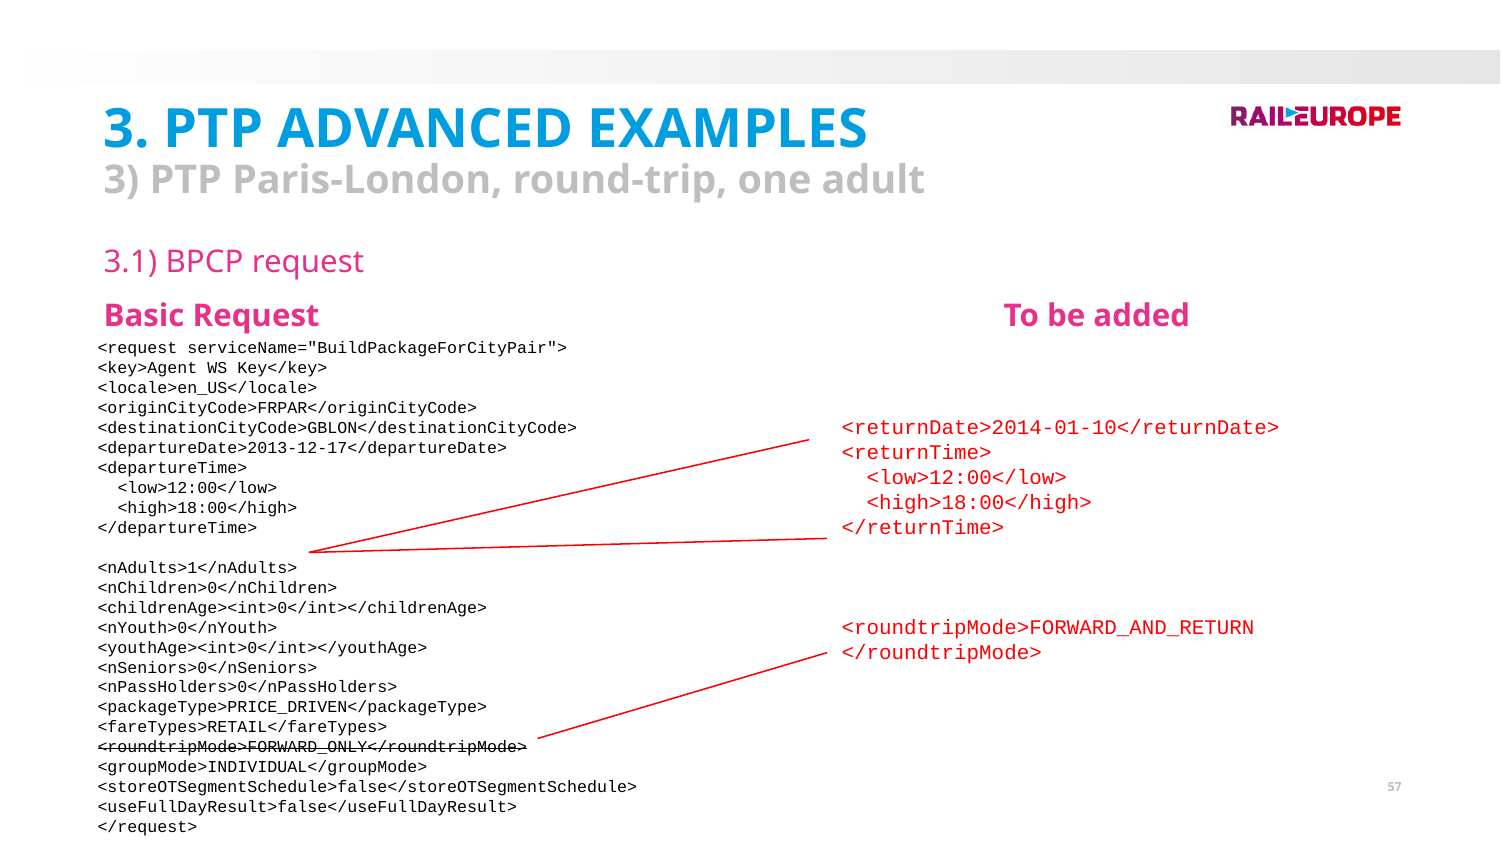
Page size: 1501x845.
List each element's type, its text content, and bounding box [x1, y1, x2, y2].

text_box <returnDate>2014-01-10</returnDate> <returnTime> <low>12:00</low> <high>18:00</high> </returnTime> <roundtripMode>FORWARD_AND_RETURN </roundtripMode> [826, 406, 1477, 671]
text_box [308, 539, 828, 553]
picture [1210, 88, 1418, 148]
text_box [308, 439, 810, 539]
text_box <request serviceName="BuildPackageForCityPair"> <key>Agent WS Key</key> <locale>en_US</locale> <originCityCode>FRPAR</originCityCode> <destinationCityCode>GBLON</destinationCityCode> <departureDate>2013-12-17</departureDate> <departureTime> <low>12:00</low> <high>18:00</high> </departureTime> <nAdults>1</nAdults> <nChildren>0</nChildren> <childrenAge><int>0</int></childrenAge> <nYouth>0</nYouth> <youthAge><int>0</int></youthAge> <nSeniors>0</nSeniors> <nPassHolders>0</nPassHolders> <packageType>PRICE_DRIVEN</packageType> <fareTypes>RETAIL</fareTypes> <roundtripMode>FORWARD_ONLY</roundtripMode> <groupMode>INDIVIDUAL</groupMode> <storeOTSegmentSchedule>false</storeOTSegmentSchedule> <useFullDayResult>false</useFullDayResult> </request> [82, 329, 874, 844]
slide_number 57 [1287, 779, 1403, 821]
list 3. PTP Advanced Examples 3) PTP Paris-London, round-trip, one adult [103, 100, 1403, 214]
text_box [537, 652, 828, 739]
list 3.1) BPCP request Basic Request To be added [103, 241, 1403, 301]
